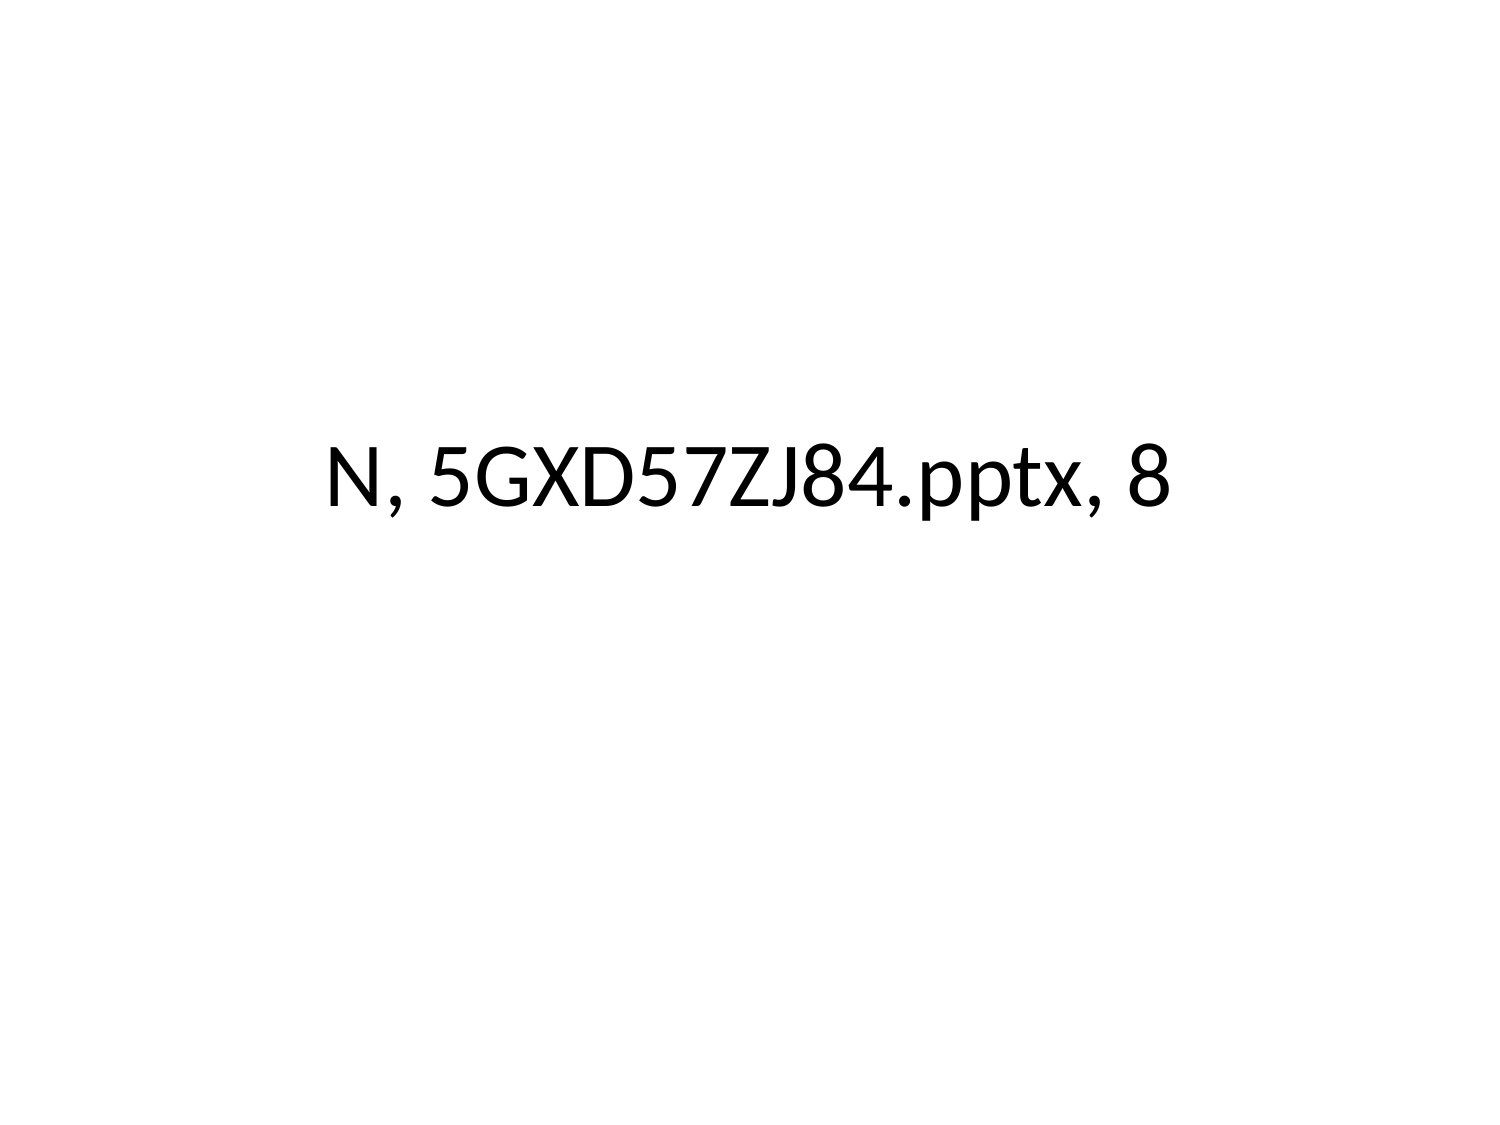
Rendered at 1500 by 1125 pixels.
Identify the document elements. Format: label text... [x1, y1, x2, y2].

title N, 5GXD57ZJ84.pptx, 8 [112, 349, 1388, 591]
